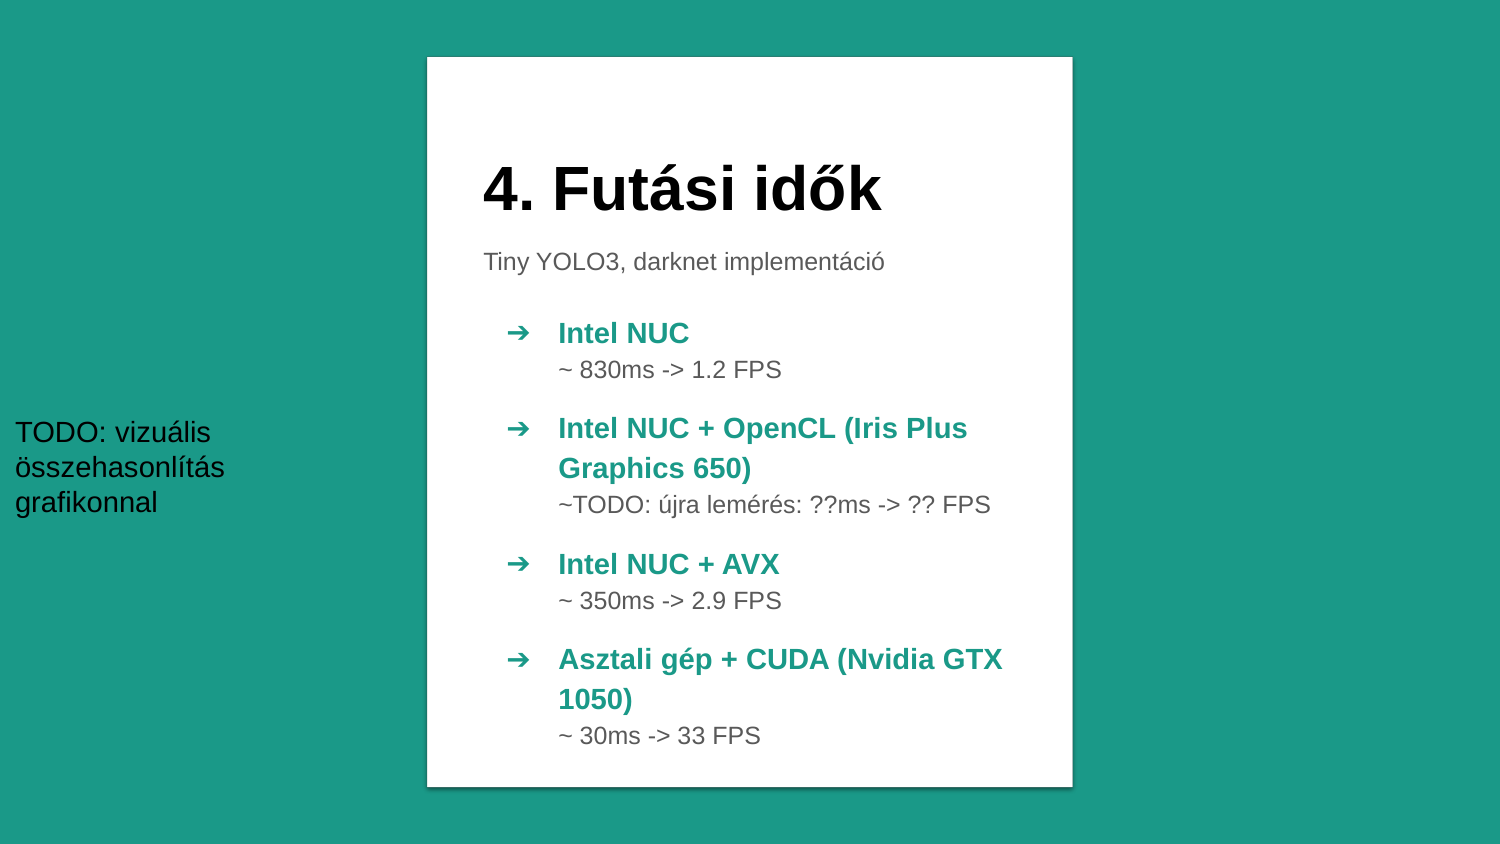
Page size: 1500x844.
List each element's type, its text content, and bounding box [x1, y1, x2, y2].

picture [400, 26, 1100, 818]
text_box TODO: vizuális összehasonlítás grafikonnal [0, 398, 395, 551]
